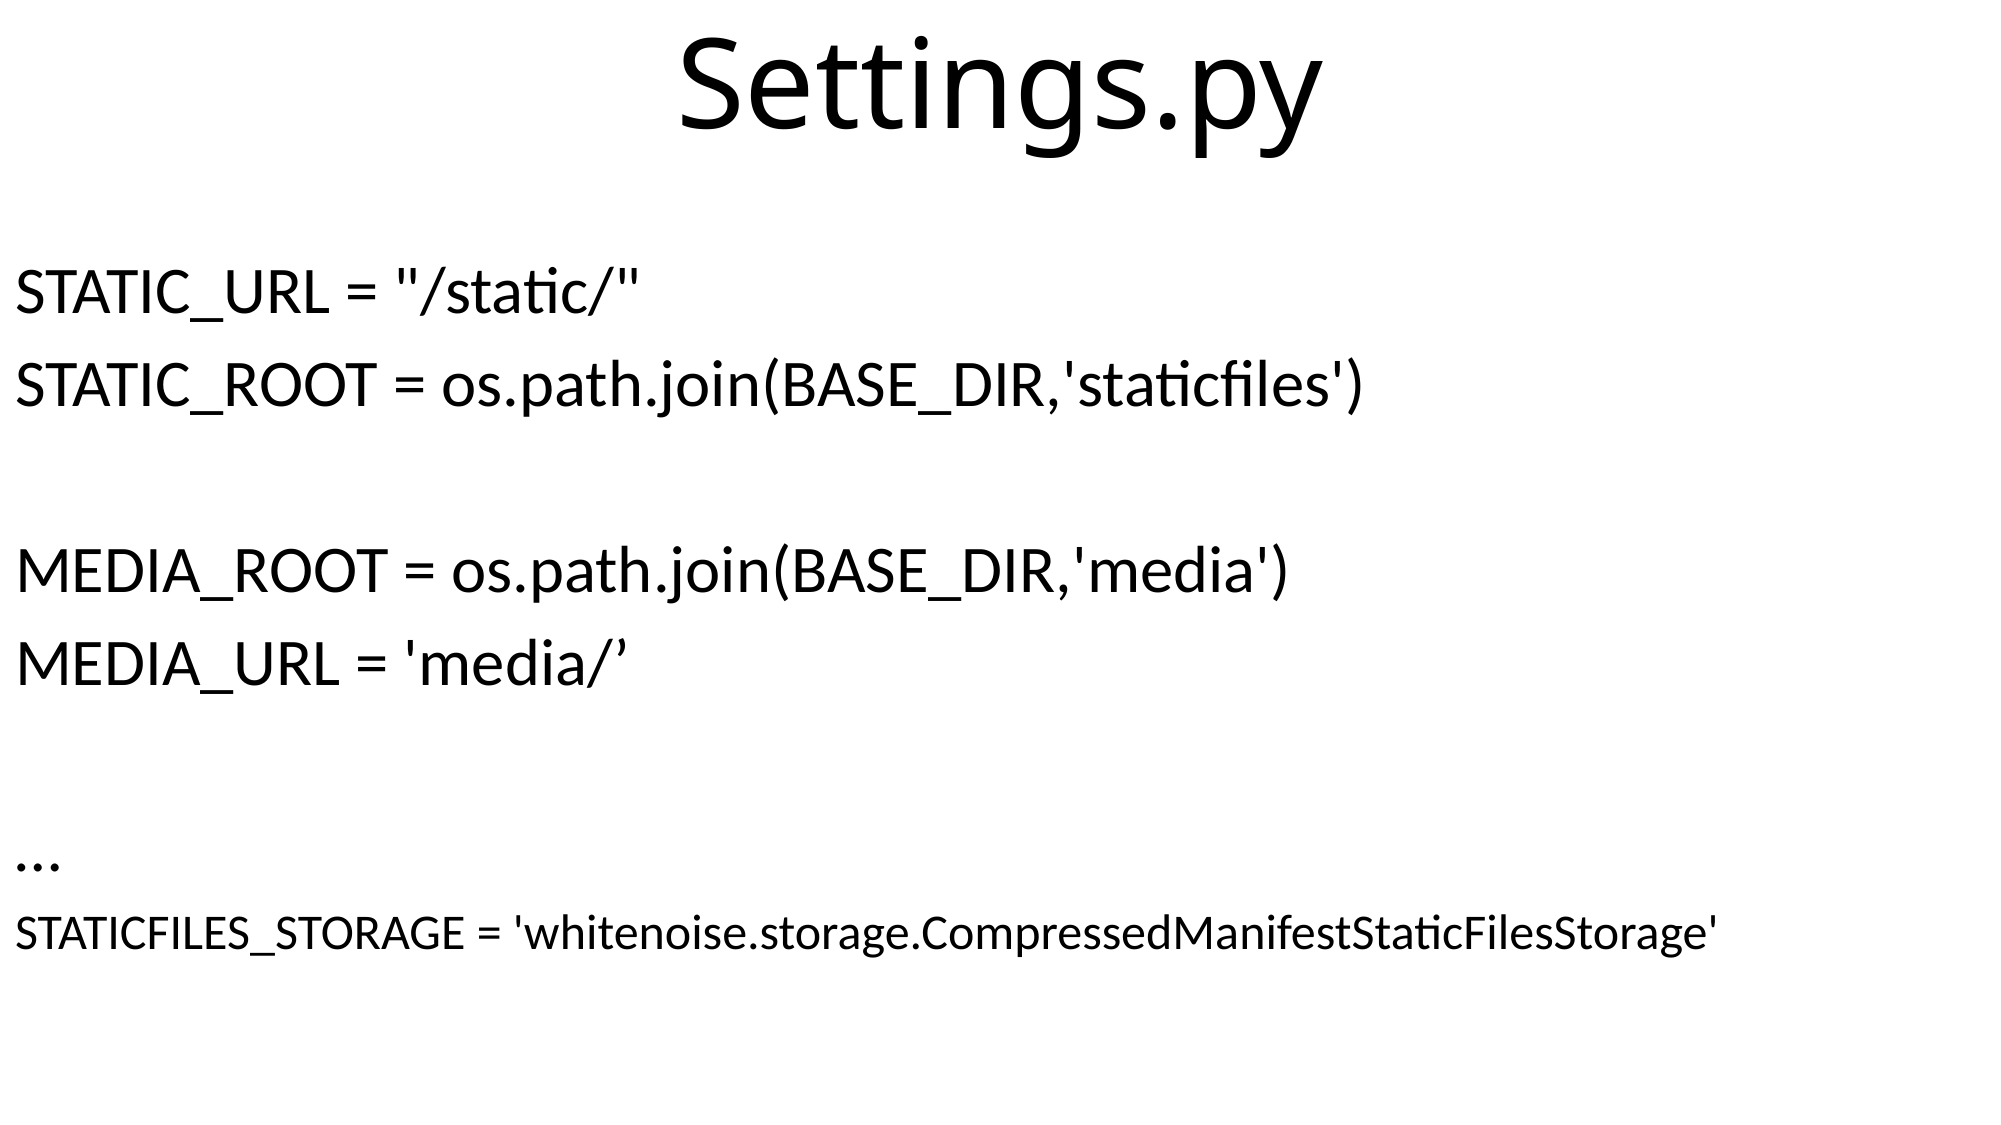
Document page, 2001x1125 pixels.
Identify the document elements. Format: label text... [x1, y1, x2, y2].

subtitle STATIC_URL = "/static/" STATIC_ROOT = os.path.join(BASE_DIR,'staticfiles') MEDIA_ROOT = os.path.join(BASE_DIR,'media') MEDIA_URL = 'media/’ … STATICFILES_STORAGE = 'whitenoise.storage.CompressedManifestStaticFilesStorage' [0, 248, 2000, 1075]
title Settings.py [0, 0, 2000, 164]
